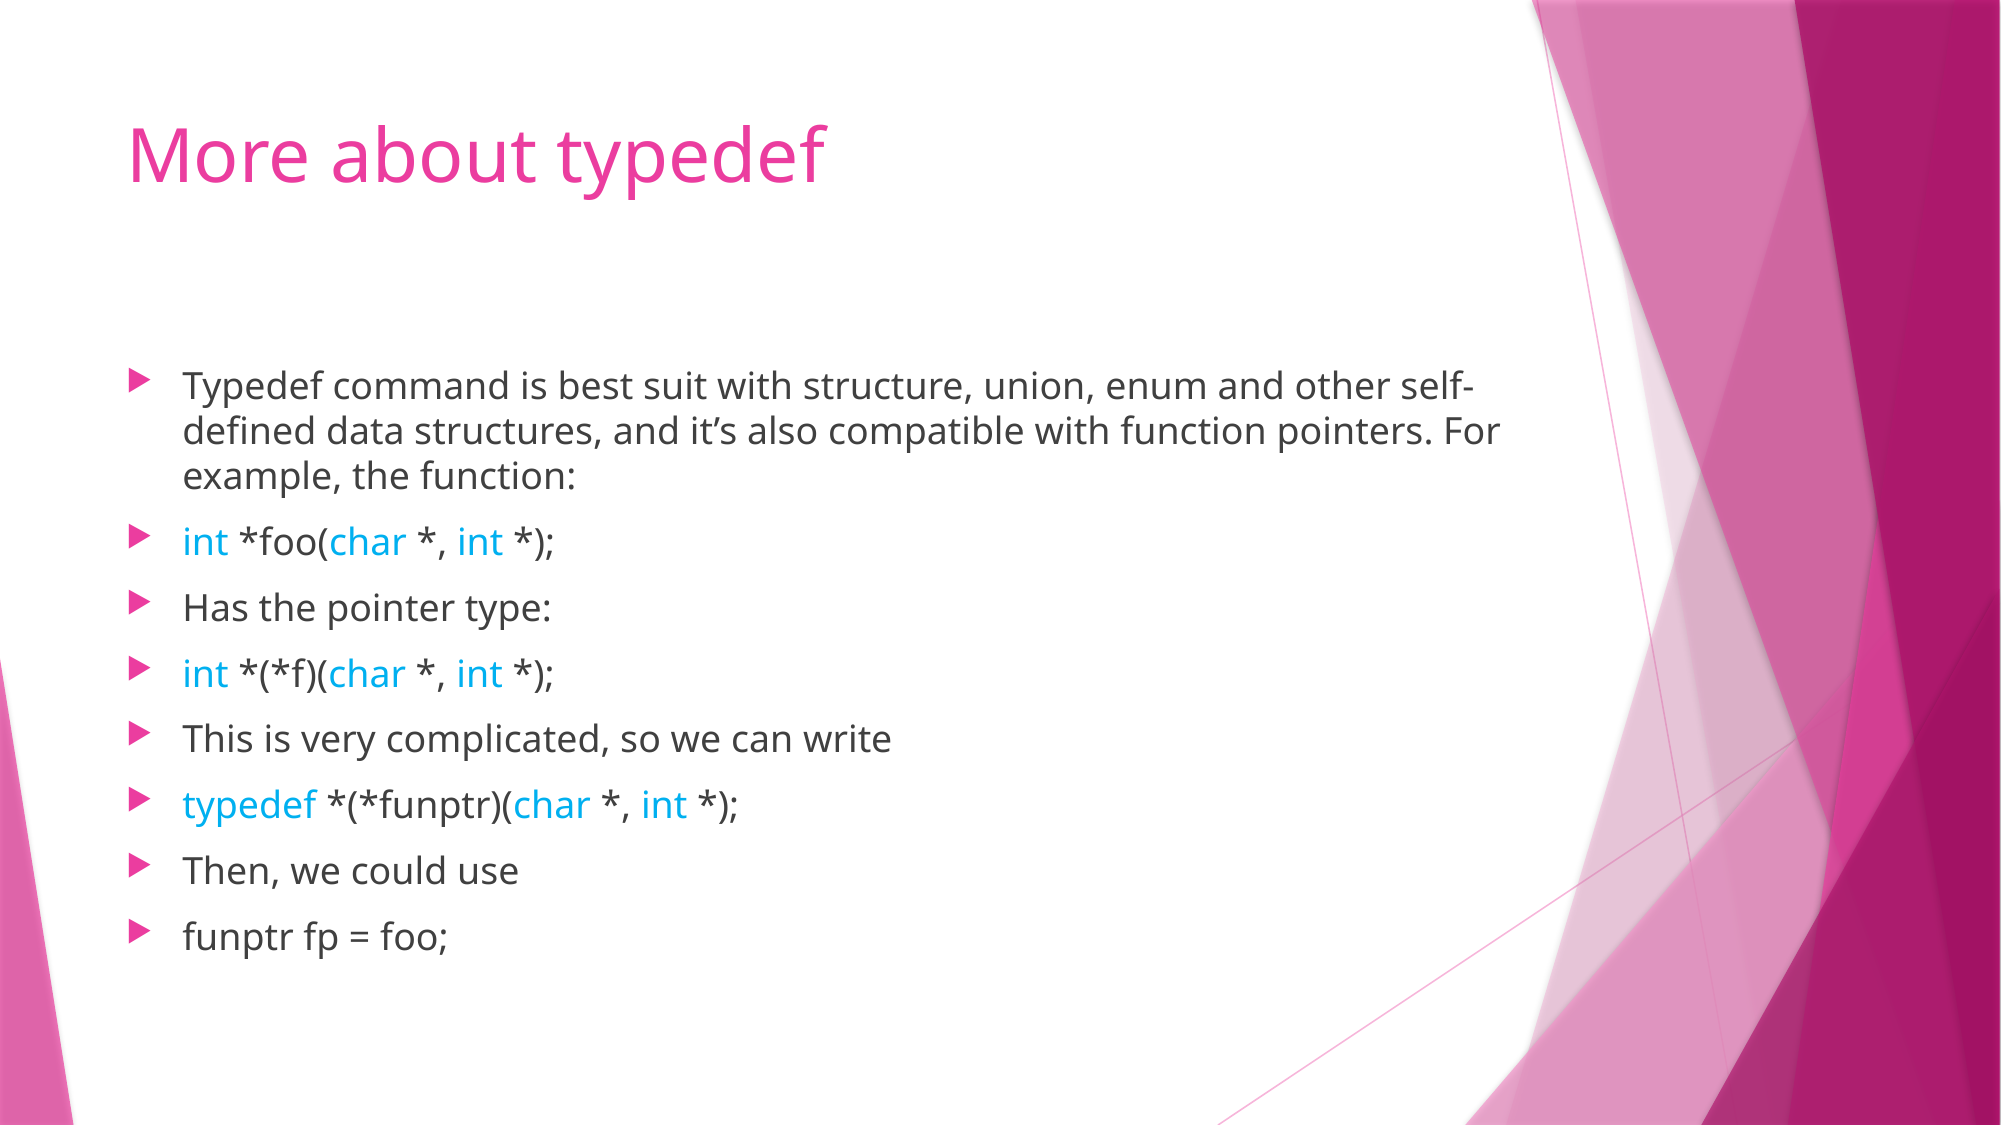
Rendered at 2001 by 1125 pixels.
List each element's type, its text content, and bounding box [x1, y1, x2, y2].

title More about typedef [111, 99, 1522, 317]
list Typedef command is best suit with structure, union, enum and other self-defined data structures, and it’s also compatible with function pointers. For example, the function: int *foo(char *, int *); Has the pointer type: int *(*f)(char *, int *); This is very complicated, so we can write typedef *(*funptr)(char *, int *); Then, we could use funptr fp = foo; [111, 354, 1522, 992]
